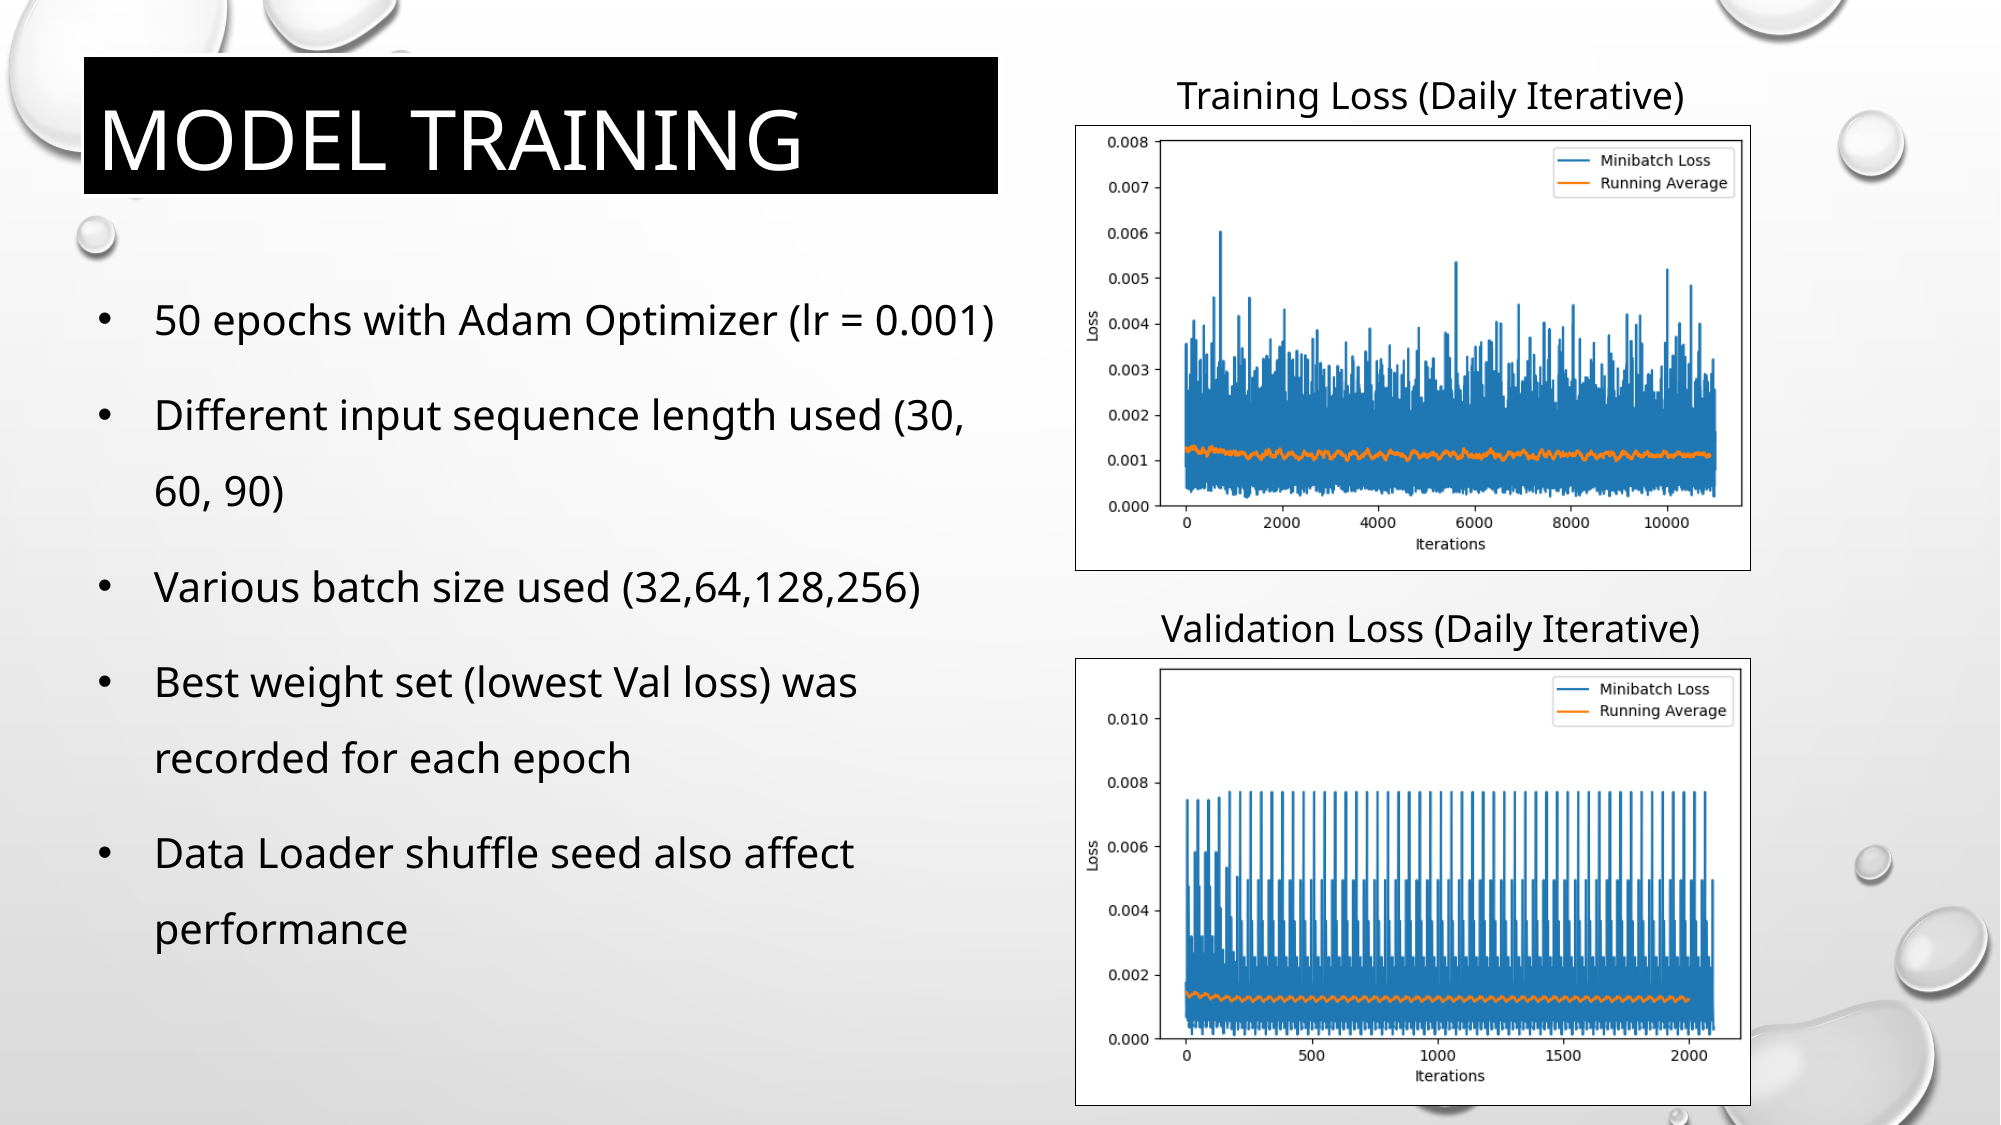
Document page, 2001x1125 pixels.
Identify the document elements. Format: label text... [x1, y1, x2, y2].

text_box Validation Loss (Daily Iterative) [1146, 597, 1716, 656]
text_box Training Loss (Daily Iterative) [1162, 64, 1700, 123]
title Model Training [81, 53, 1002, 198]
list 50 epochs with Adam Optimizer (lr = 0.001) Different input sequence length used (30, 60, 90) Various batch size used (32,64,128,256) Best weight set (lowest Val loss) was recorded for each epoch Data Loader shuffle seed also affect performance [82, 260, 1023, 1057]
picture [0, 0, 2000, 1125]
